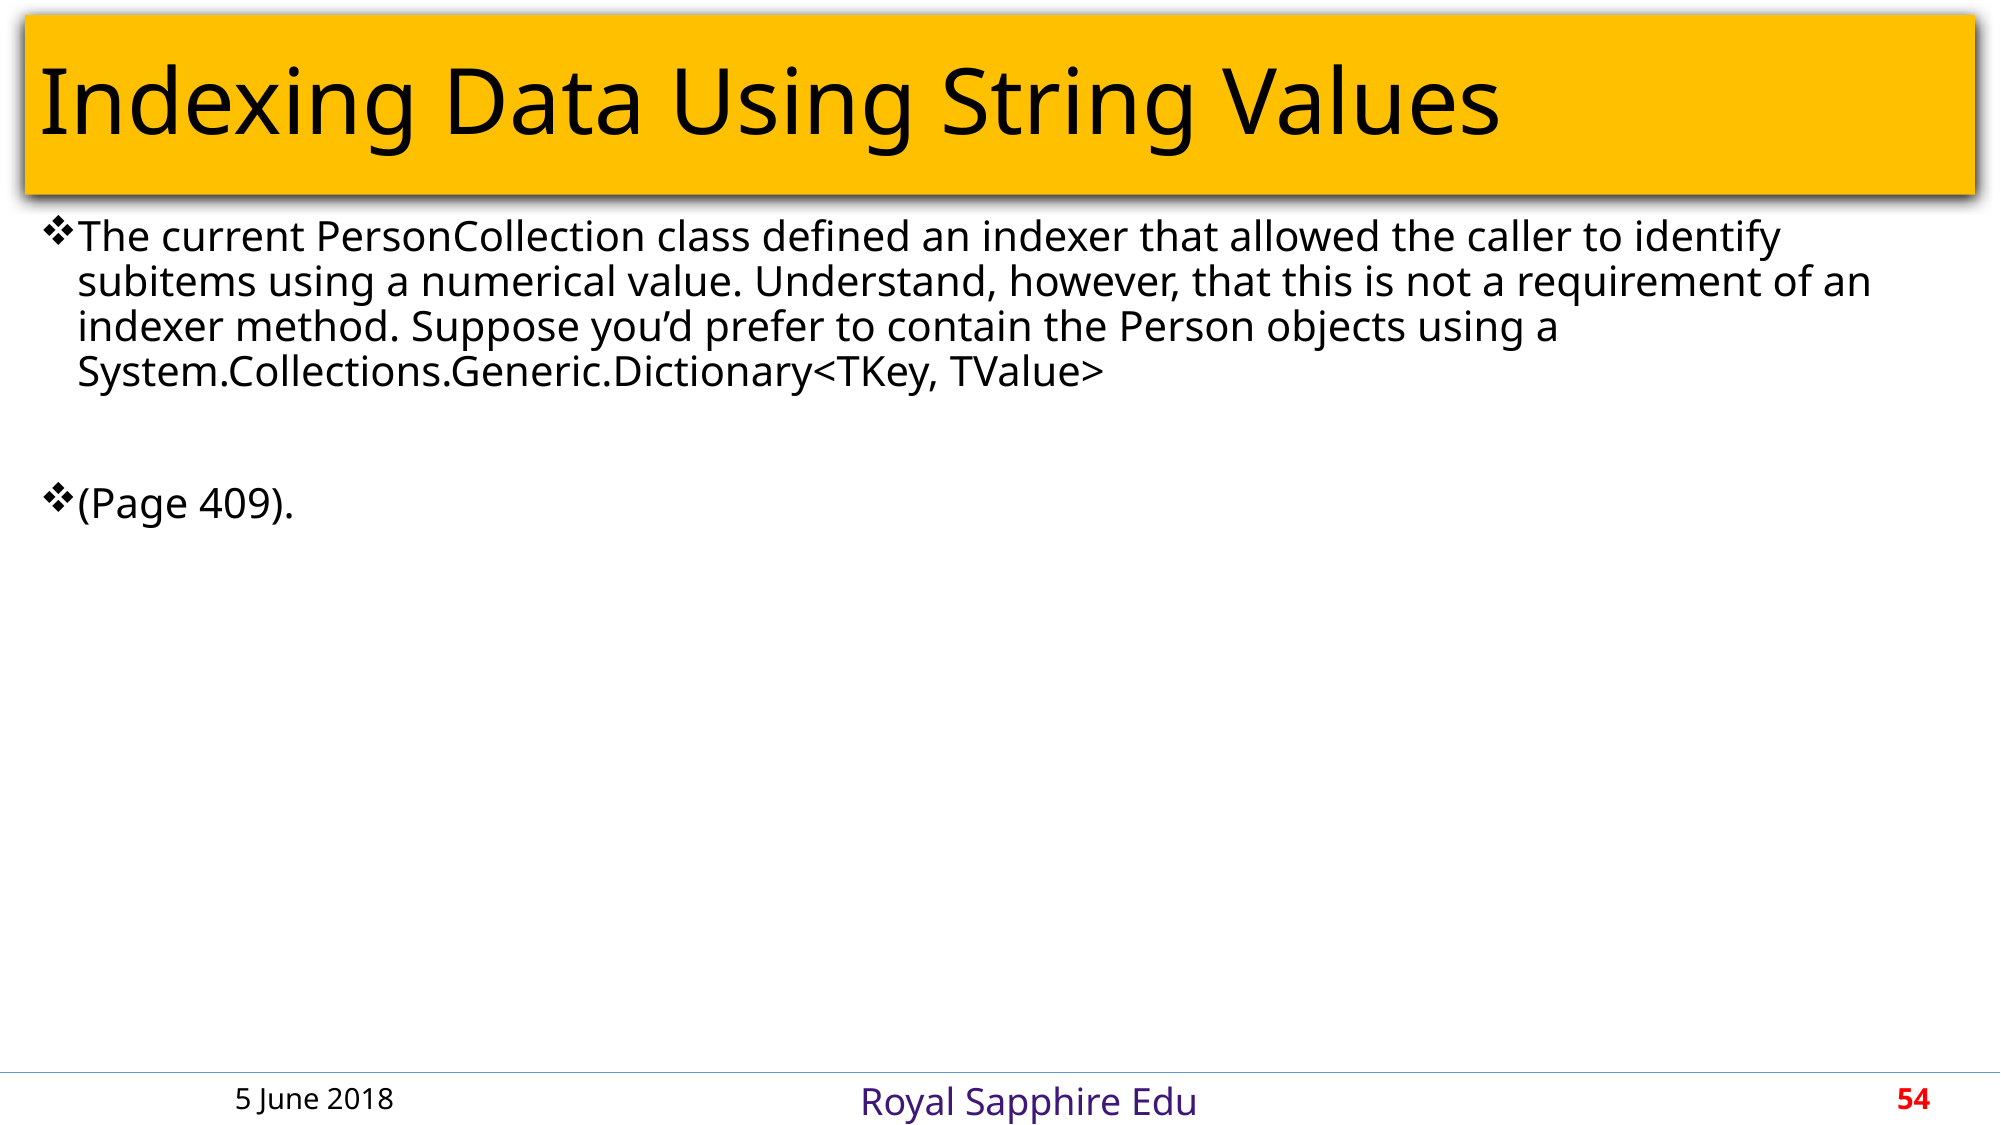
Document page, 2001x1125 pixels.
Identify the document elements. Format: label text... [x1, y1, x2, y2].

list The current PersonCollection class defined an indexer that allowed the caller to identify subitems using a numerical value. Understand, however, that this is not a requirement of an indexer method. Suppose you’d prefer to contain the Person objects using a System.Collections.Generic.Dictionary<TKey, TValue> (Page 409). [24, 208, 1975, 1063]
title Indexing Data Using String Values [24, 14, 1975, 195]
slide_number 54 [1495, 1072, 1946, 1115]
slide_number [220, 1072, 671, 1115]
